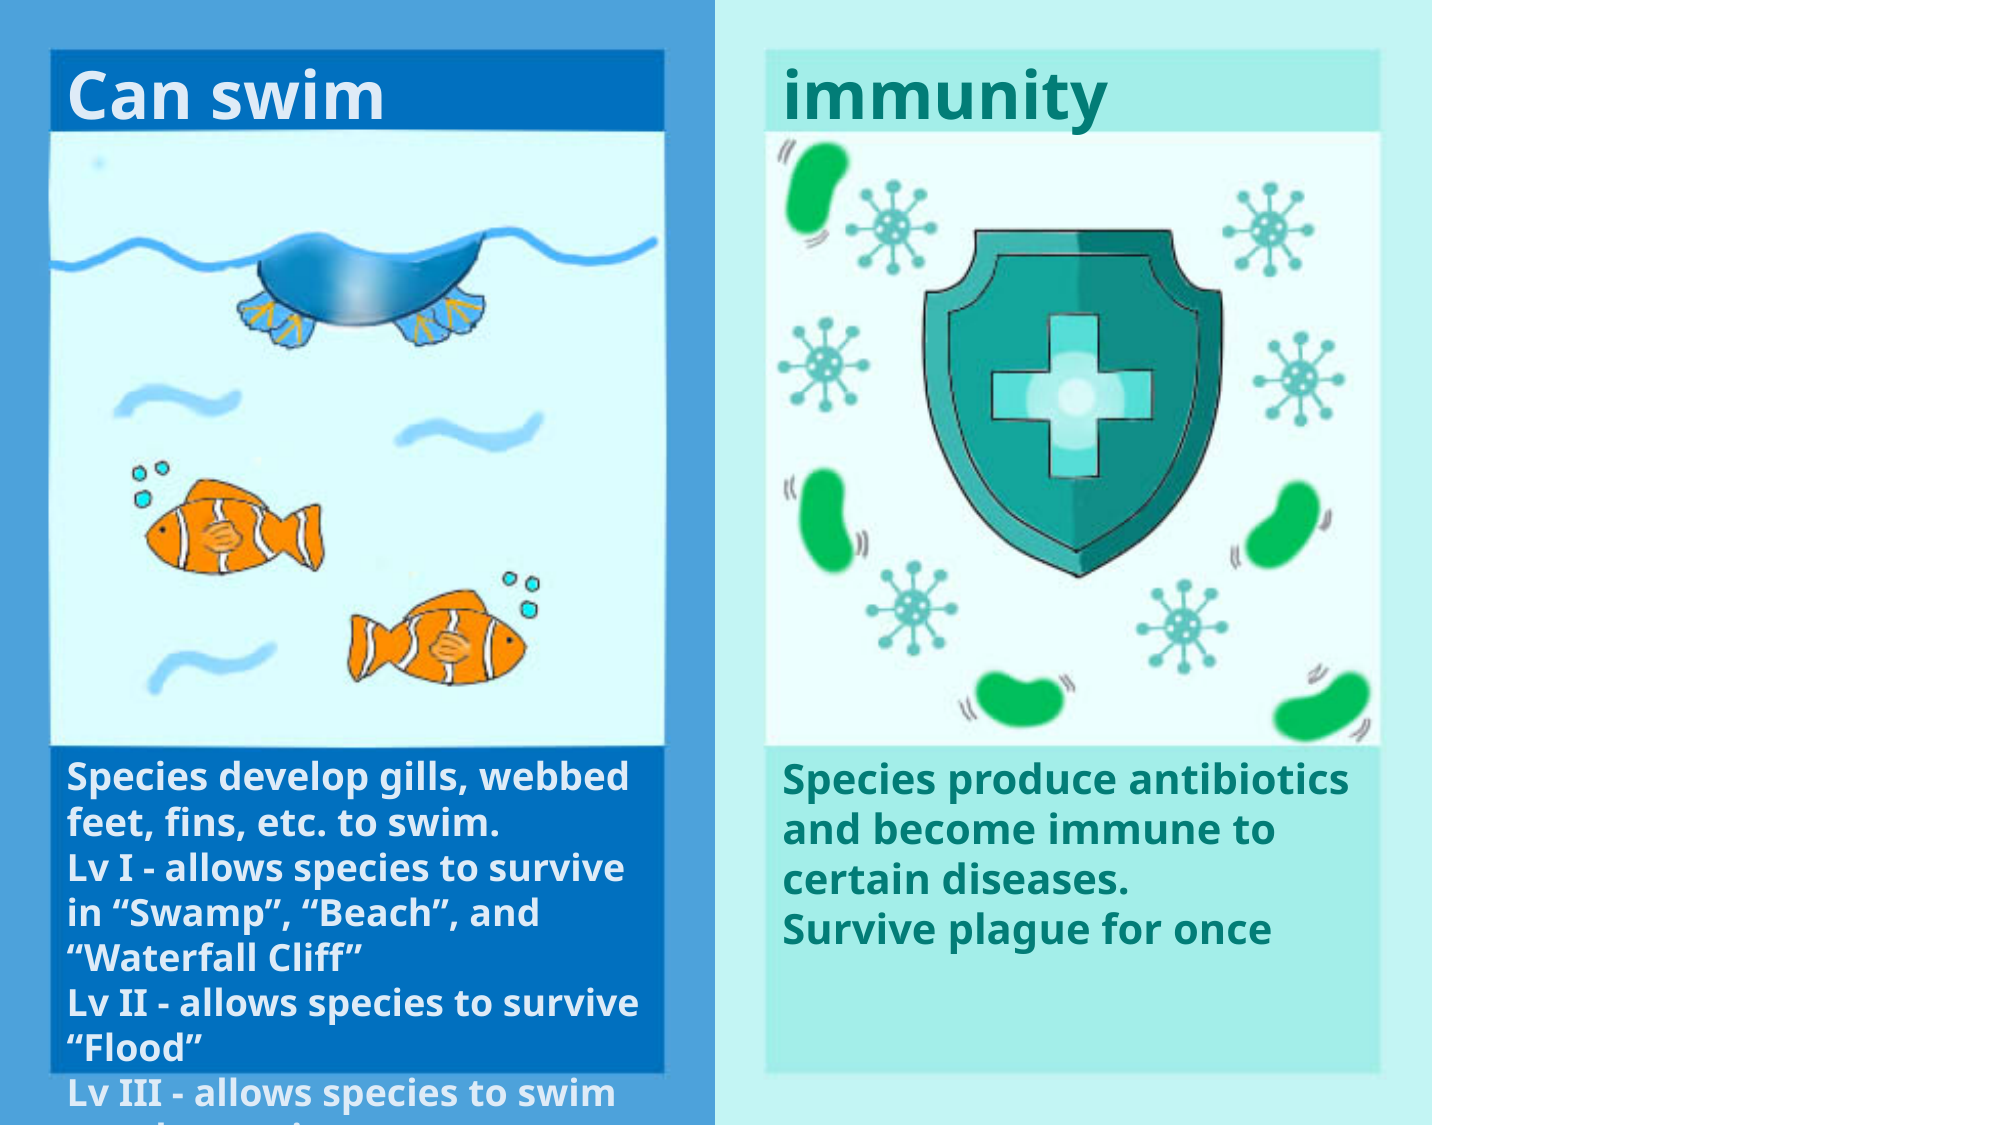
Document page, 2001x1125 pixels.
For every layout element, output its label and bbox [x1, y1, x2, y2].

picture [0, 0, 1432, 1125]
